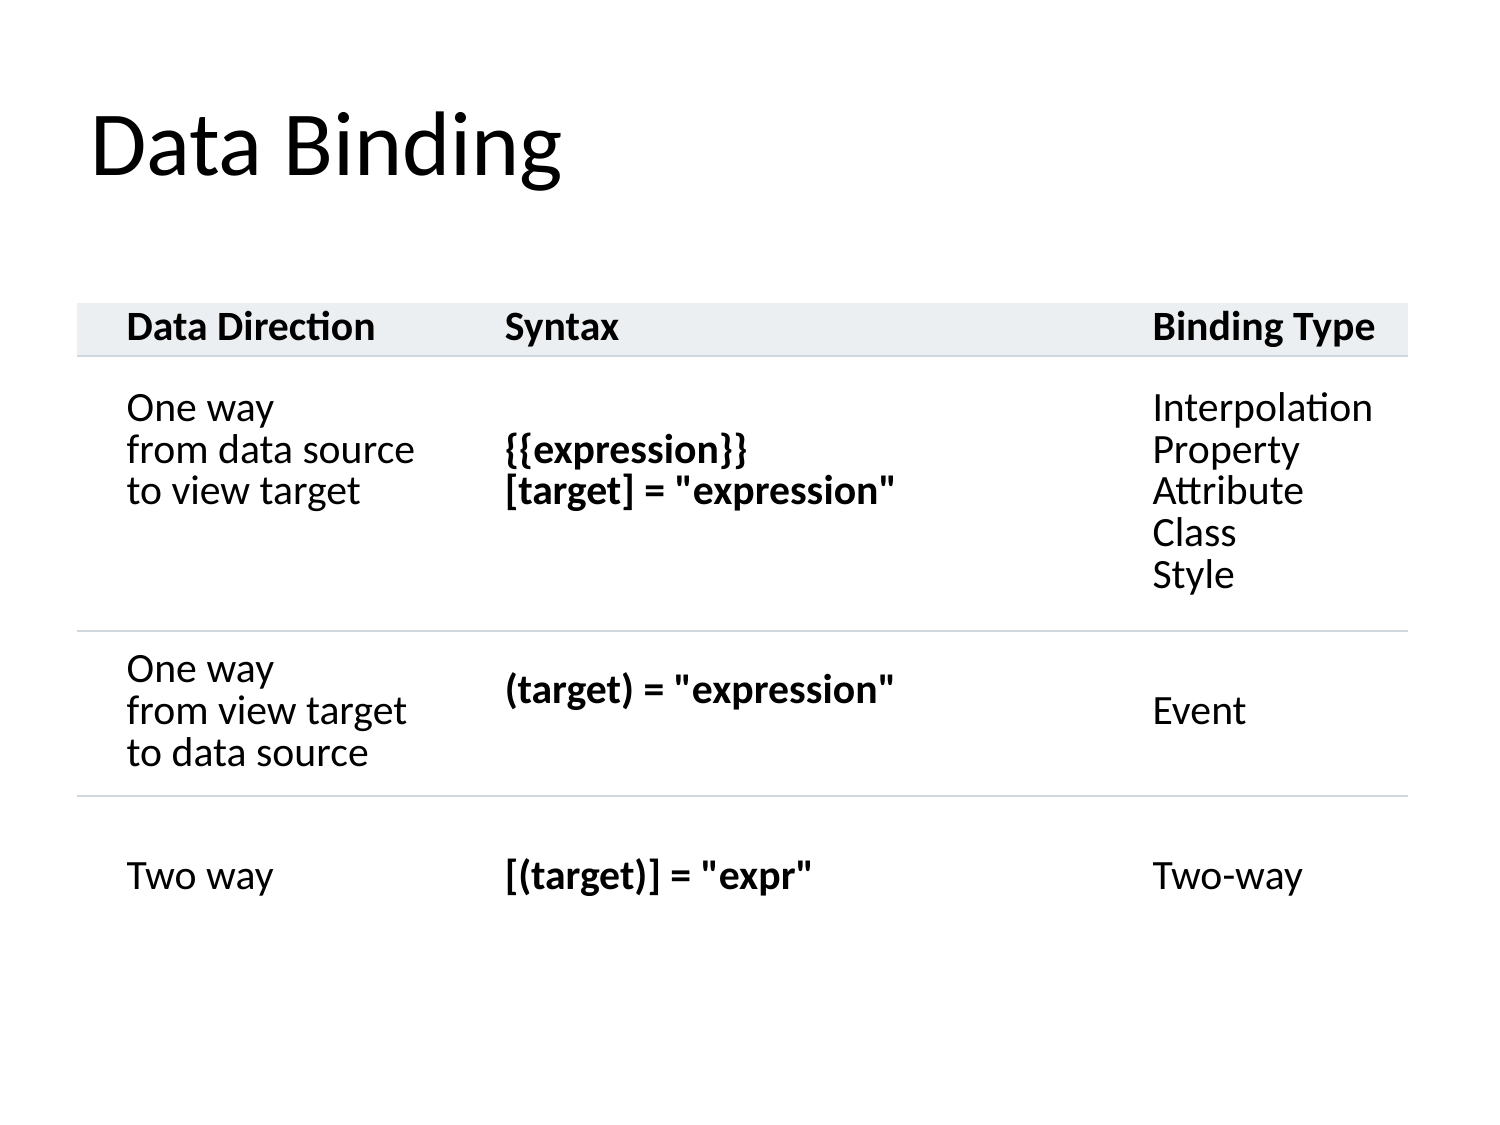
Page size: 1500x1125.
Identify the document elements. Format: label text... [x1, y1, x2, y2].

table_cell [(target)] = "expr" [455, 797, 1102, 963]
table_cell (target) = "expression" [455, 632, 1102, 795]
table_cell Two-way [1102, 797, 1408, 963]
table_cell {{expression}} [target] = "expression" [455, 357, 1102, 630]
table_header Syntax [455, 303, 1102, 355]
table_header Data Direction [77, 303, 455, 355]
table_header Binding Type [1102, 303, 1408, 355]
table_cell One way from data source to view target [77, 357, 455, 630]
table_cell Event [1102, 632, 1408, 795]
title Data Binding [75, 45, 1425, 233]
table_cell Two way [77, 797, 455, 963]
table_cell Interpolation Property Attribute Class Style [1102, 357, 1408, 630]
table_cell One way from view target to data source [77, 632, 455, 795]
